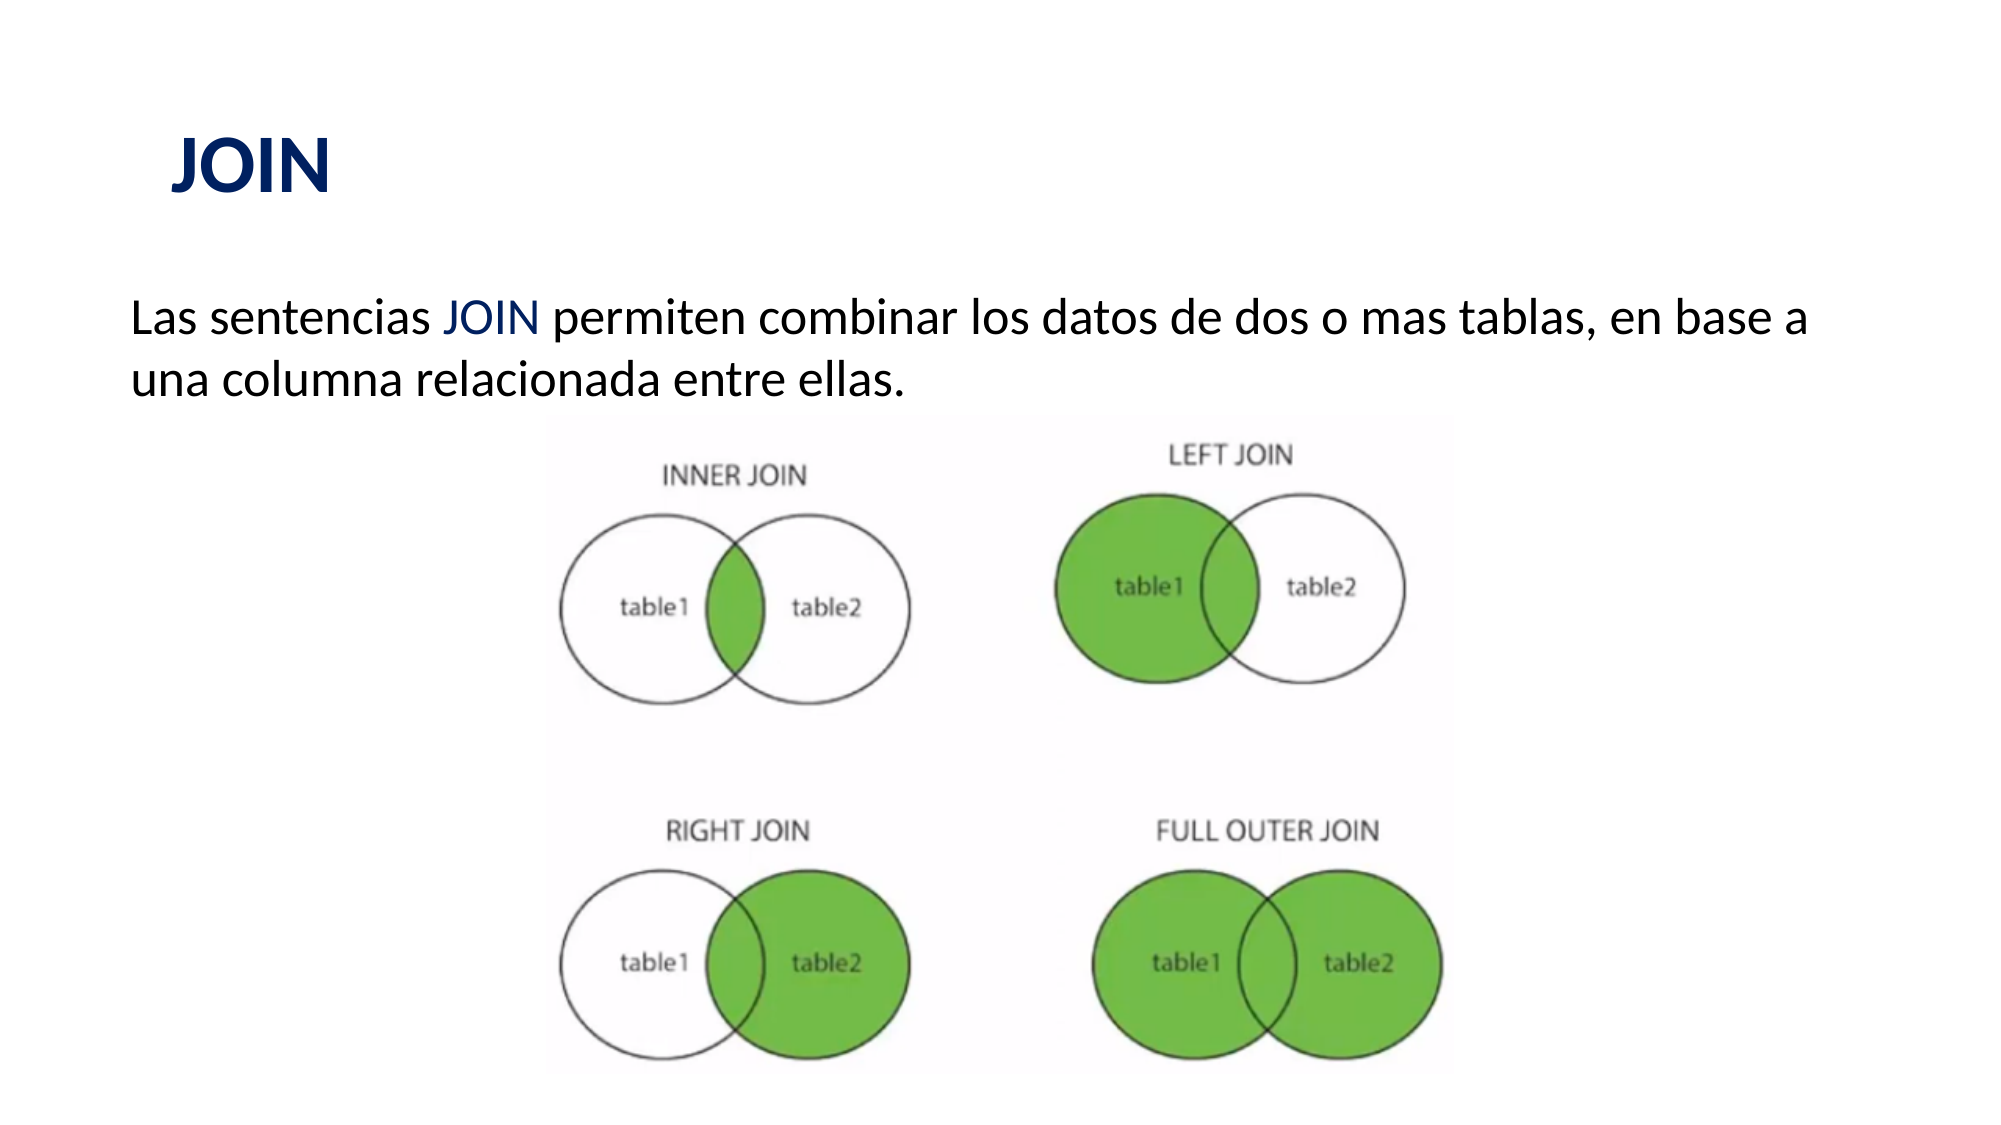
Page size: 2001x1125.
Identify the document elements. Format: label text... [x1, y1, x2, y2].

picture [546, 415, 1454, 1074]
text_box Las sentencias JOIN permiten combinar los datos de dos o mas tablas, en base a una columna relacionada entre ellas. [115, 274, 1885, 415]
text_box JOIN [156, 101, 1843, 217]
